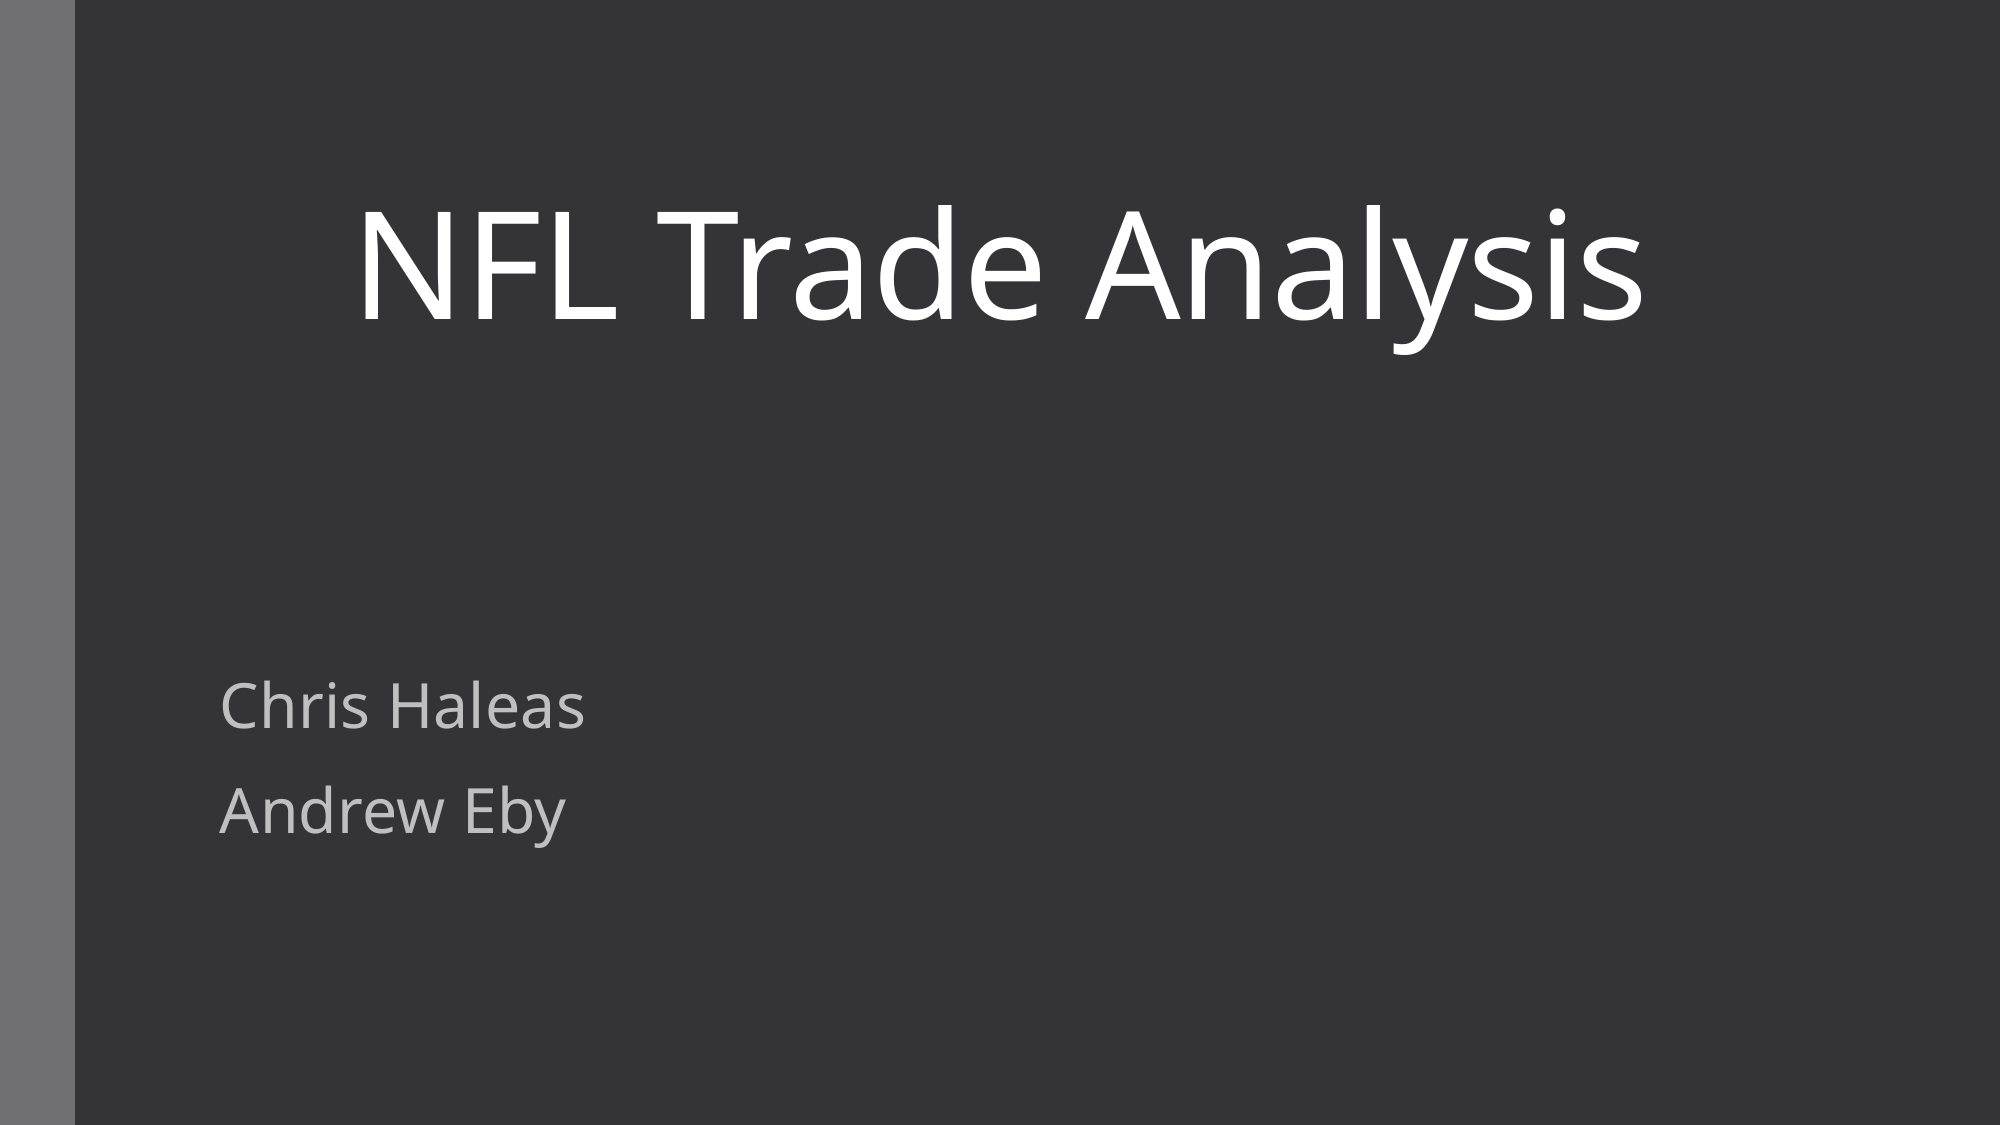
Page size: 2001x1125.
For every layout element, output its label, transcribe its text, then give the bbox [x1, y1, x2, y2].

subtitle Chris Haleas Andrew Eby [204, 664, 1750, 942]
title NFL Trade Analysis [249, 183, 1750, 358]
